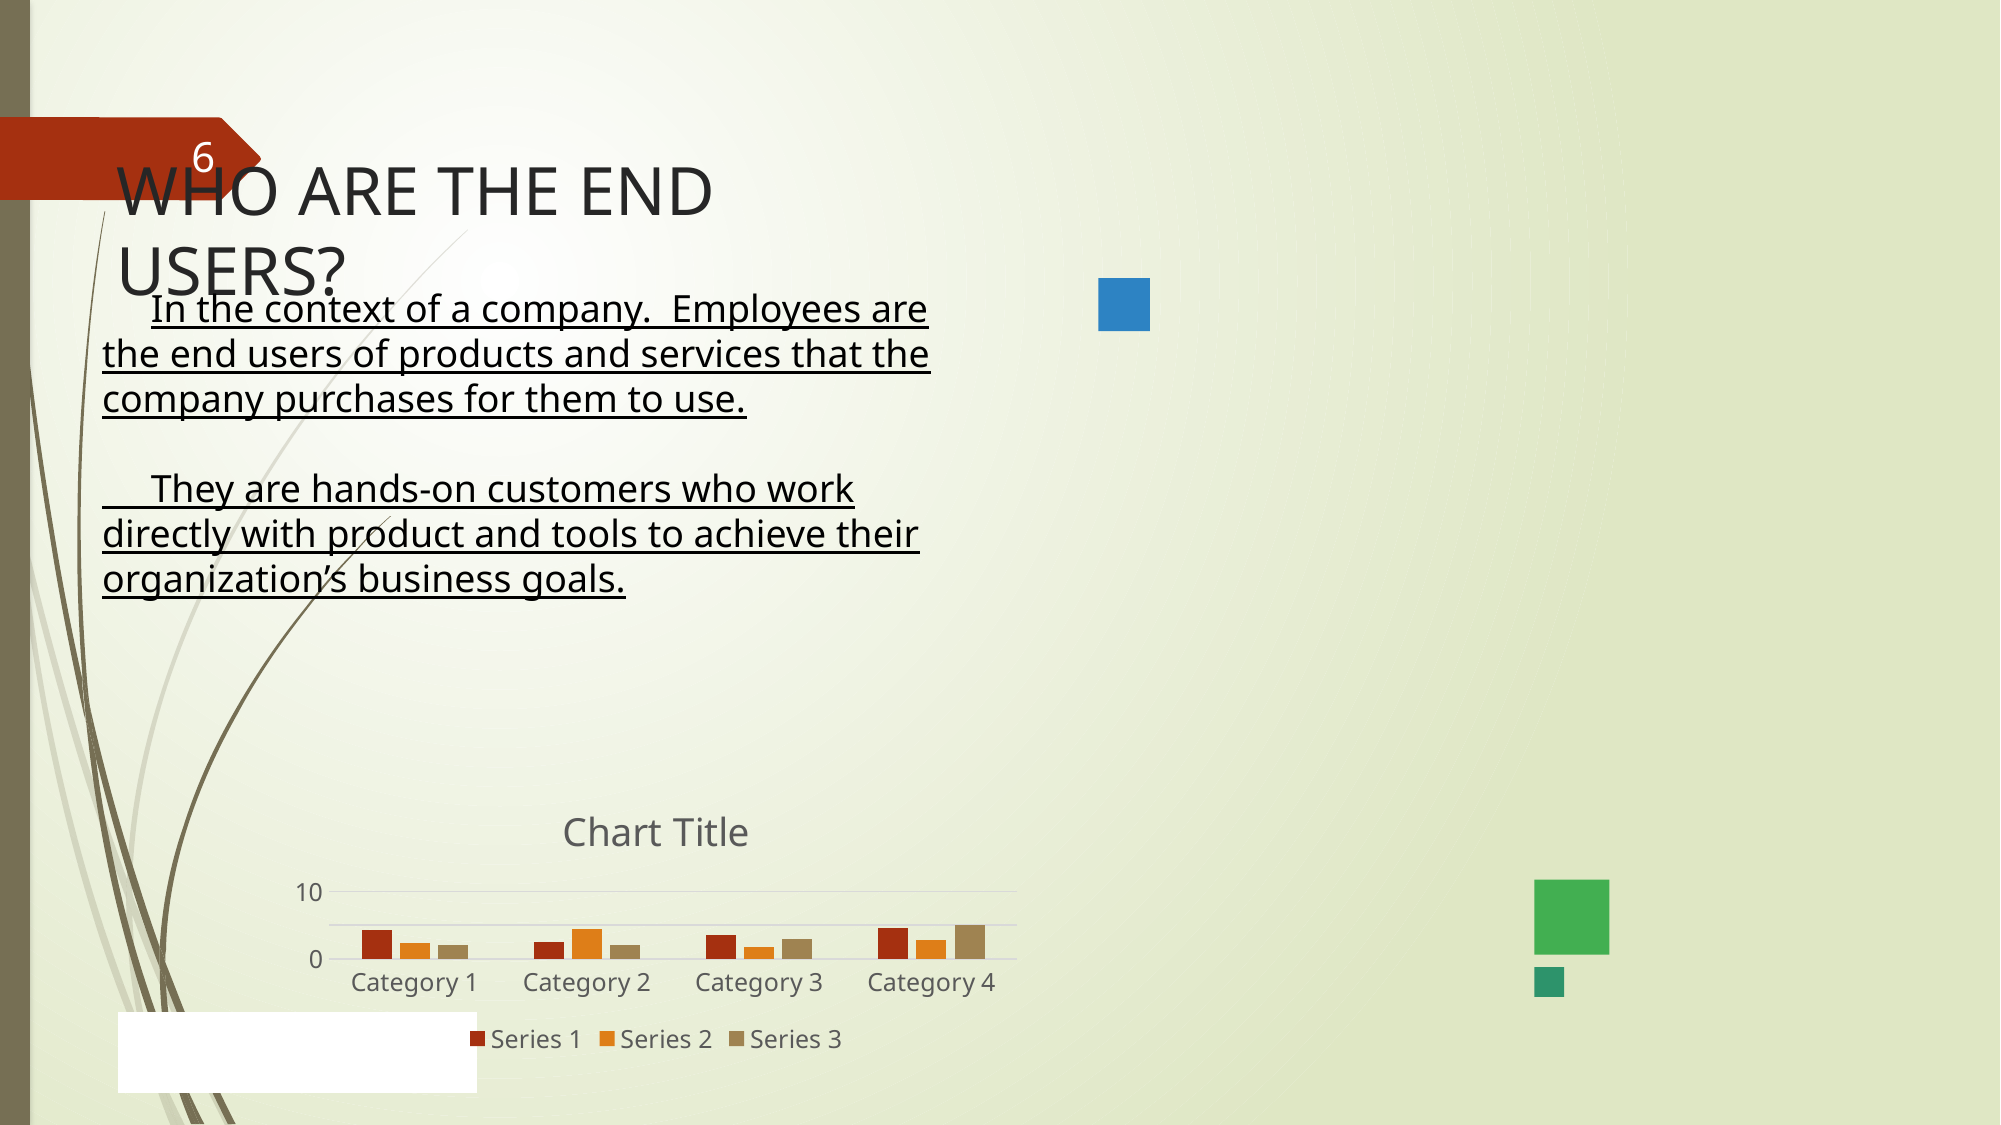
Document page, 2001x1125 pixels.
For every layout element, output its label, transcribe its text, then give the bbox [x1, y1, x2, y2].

text_box In the context of a company. Employees are the end users of products and services that the company purchases for them to use. They are hands-on customers who work directly with product and tools to achieve their organization’s business goals. [87, 278, 975, 608]
picture [118, 1012, 477, 1093]
chart [279, 778, 1033, 1063]
title WHO ARE THE END USERS? [216, 146, 938, 278]
text_box [1534, 879, 1610, 955]
text_box [1534, 967, 1565, 997]
text_box [1098, 278, 1150, 332]
slide_number 6 [87, 0, 216, 278]
